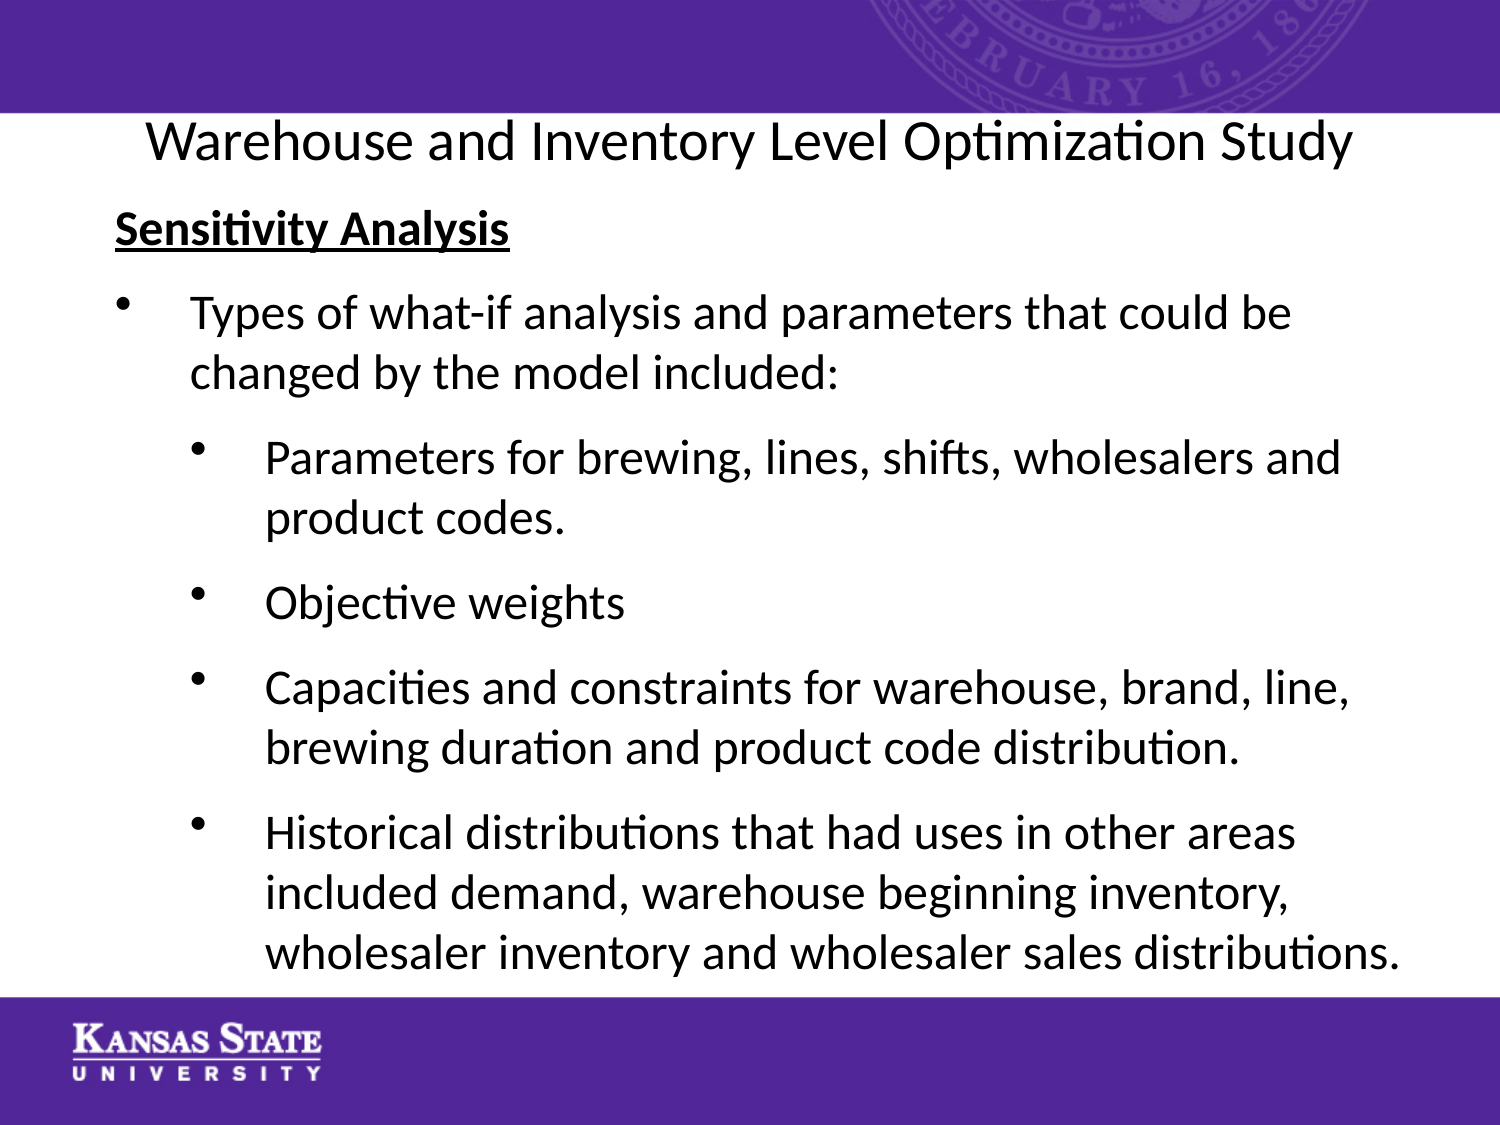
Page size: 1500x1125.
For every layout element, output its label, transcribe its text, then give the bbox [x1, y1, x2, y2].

picture [0, 0, 1500, 1125]
text_box Sensitivity Analysis Types of what-if analysis and parameters that could be changed by the model included: Parameters for brewing, lines, shifts, wholesalers and product codes. Objective weights Capacities and constraints for warehouse, brand, line, brewing duration and product code distribution. Historical distributions that had uses in other areas included demand, warehouse beginning inventory, wholesaler inventory and wholesaler sales distributions. [99, 187, 1425, 988]
title Warehouse and Inventory Level Optimization Study [112, 87, 1388, 187]
